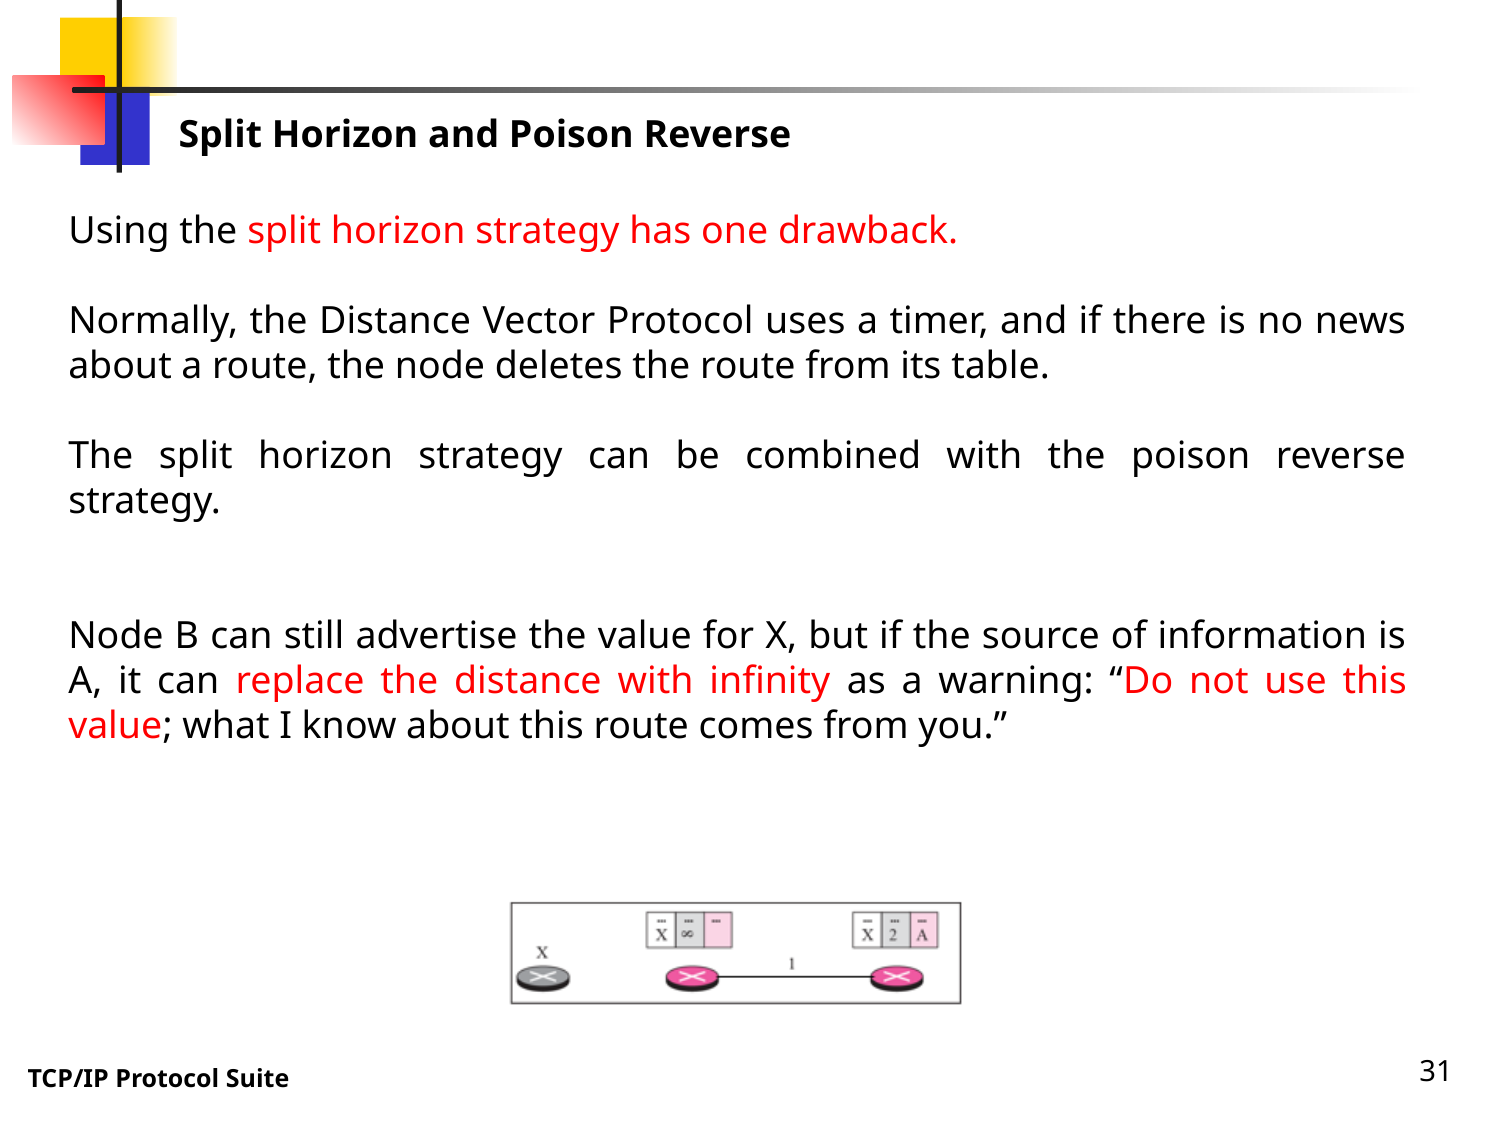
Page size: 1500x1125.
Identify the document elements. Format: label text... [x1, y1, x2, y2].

footer TCP/IP Protocol Suite [12, 1025, 488, 1100]
slide_number 31 [1155, 1024, 1468, 1100]
text_box [60, 17, 116, 86]
text_box [122, 93, 150, 165]
picture [505, 893, 971, 1014]
text_box [80, 93, 116, 165]
text_box [116, 93, 122, 173]
text_box Using the split horizon strategy has one drawback. Normally, the Distance Vector Protocol uses a timer, and if there is no news about a route, the node deletes the route from its table. The split horizon strategy can be combined with the poison reverse strategy. Node B can still advertise the value for X, but if the source of information is A, it can replace the distance with infinity as a warning: “Do not use this value; what I know about this route comes from you.” [53, 198, 1423, 754]
text_box [12, 75, 105, 145]
text_box [122, 17, 177, 87]
text_box [72, 87, 1423, 93]
text_box Split Horizon and Poison Reverse [163, 103, 807, 163]
text_box [116, 0, 122, 87]
